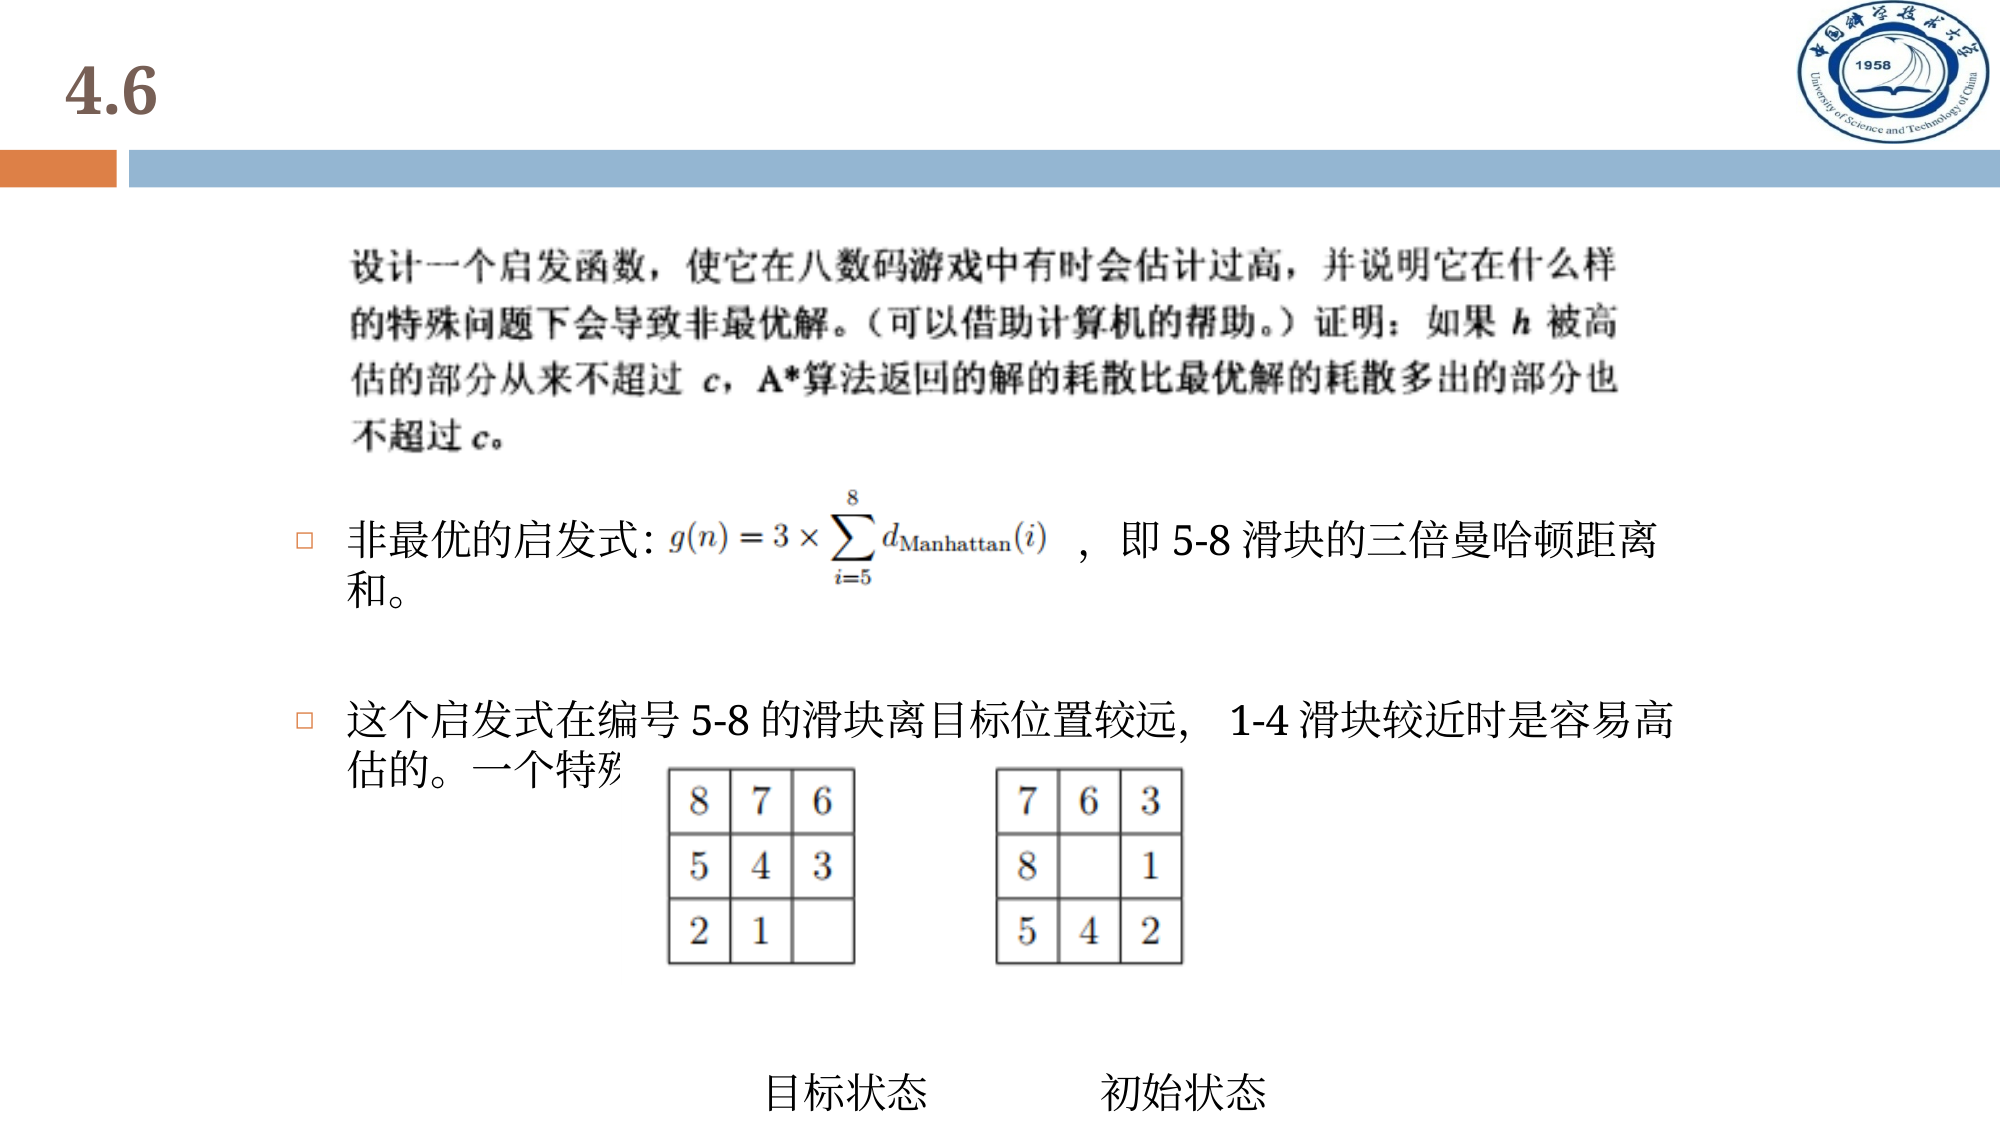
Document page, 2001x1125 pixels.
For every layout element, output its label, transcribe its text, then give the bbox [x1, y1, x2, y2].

picture [1796, 0, 1990, 144]
list 非最优的启发式： ，即5-8滑块的三倍曼哈顿距离和。 这个启发式在编号5-8的滑块离目标位置较远，1-4滑块较近时是容易高估的。一个特殊样例： 目标状态 初始状态 [279, 208, 1697, 1125]
picture [620, 749, 1232, 985]
picture [326, 232, 1650, 469]
title 4.6 [50, 37, 1434, 138]
picture [665, 485, 1054, 591]
